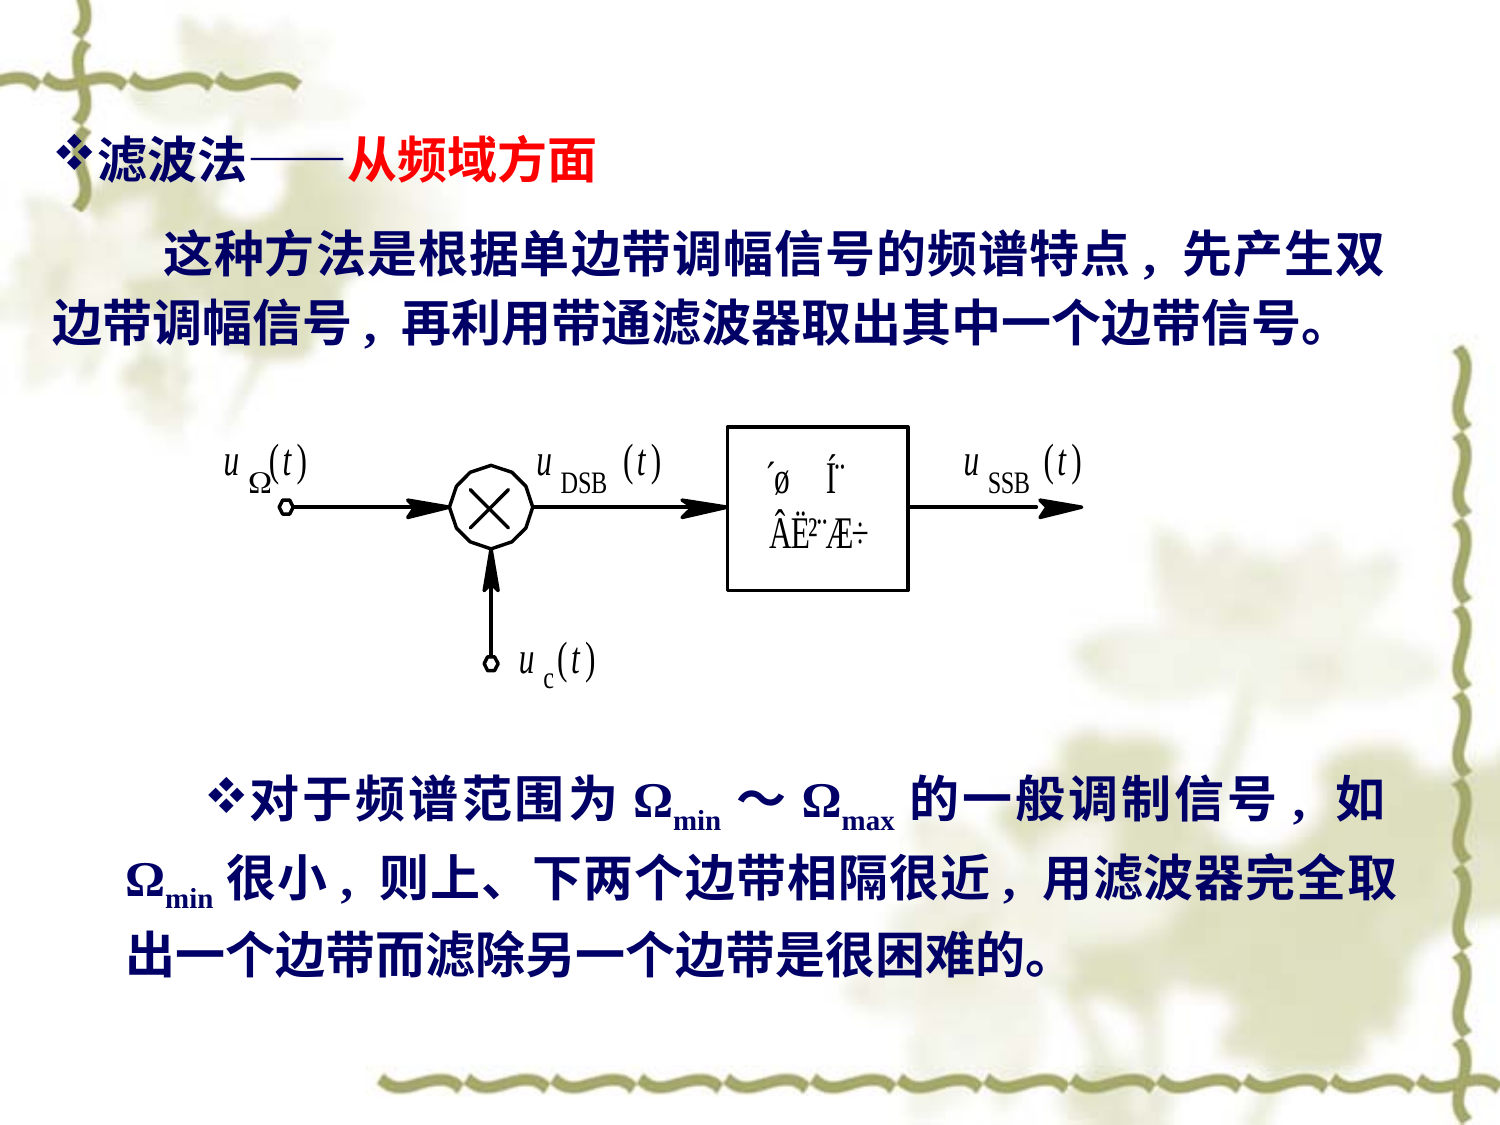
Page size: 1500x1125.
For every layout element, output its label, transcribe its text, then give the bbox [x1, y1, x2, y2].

picture [0, 0, 1500, 1125]
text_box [174, 409, 1152, 710]
text_box 对于频谱范围为Ωmin～Ωmax的一般调制信号, 如Ωmin很小, 则上、下两个边带相隔很近, 用滤波器完全取出一个边带而滤除另一个边带是很困难的。 [74, 749, 1413, 991]
text_box 滤波法——从频域方面 这种方法是根据单边带调幅信号的频谱特点, 先产生双边带调幅信号, 再利用带通滤波器取出其中一个边带信号。 [37, 112, 1400, 360]
